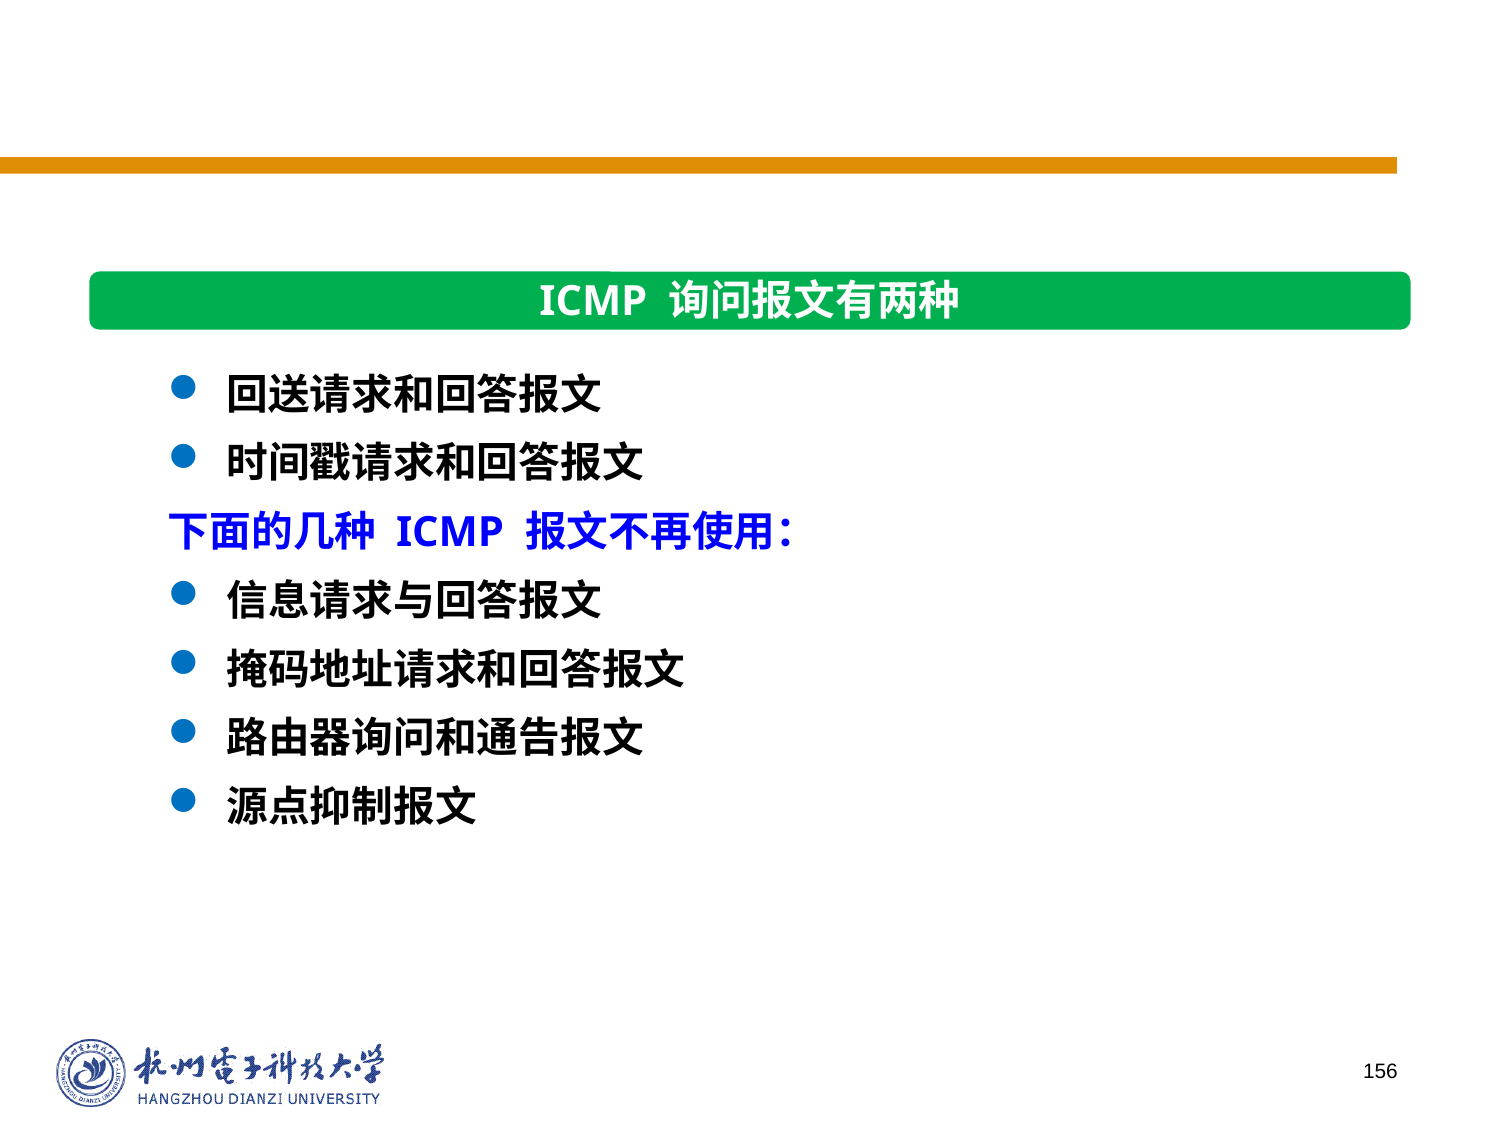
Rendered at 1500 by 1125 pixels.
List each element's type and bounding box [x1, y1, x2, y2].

text_box [89, 266, 1411, 331]
picture [55, 1025, 407, 1125]
text_box [153, 341, 1347, 838]
